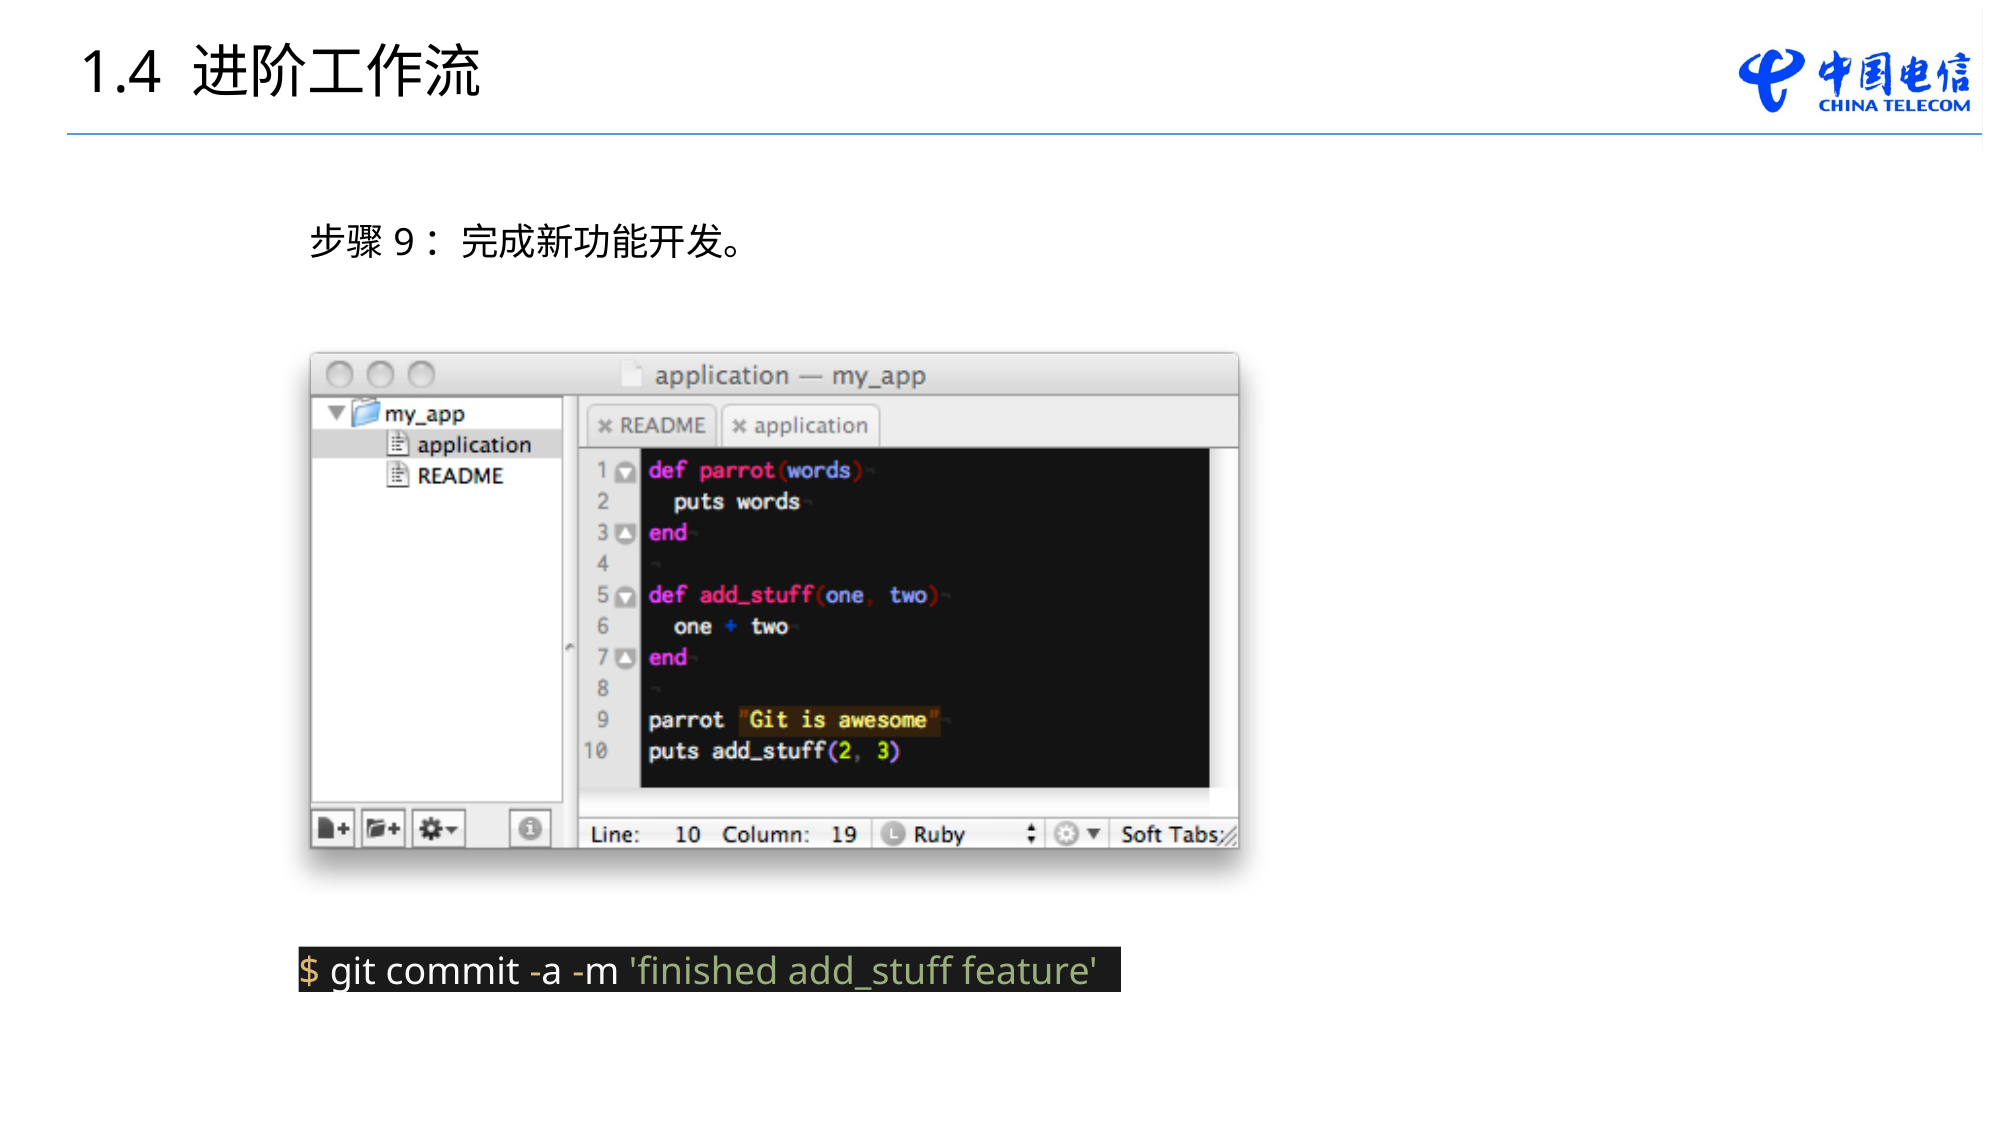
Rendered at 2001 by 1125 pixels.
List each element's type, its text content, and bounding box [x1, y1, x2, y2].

picture [1729, 7, 1983, 151]
text_box $ git commit -a -m 'finished add_stuff feature' [298, 946, 1122, 992]
list 1.4 进阶工作流 [65, 34, 1244, 120]
text_box 步骤9：完成新功能开发。 [294, 210, 1349, 271]
picture [272, 334, 1278, 907]
